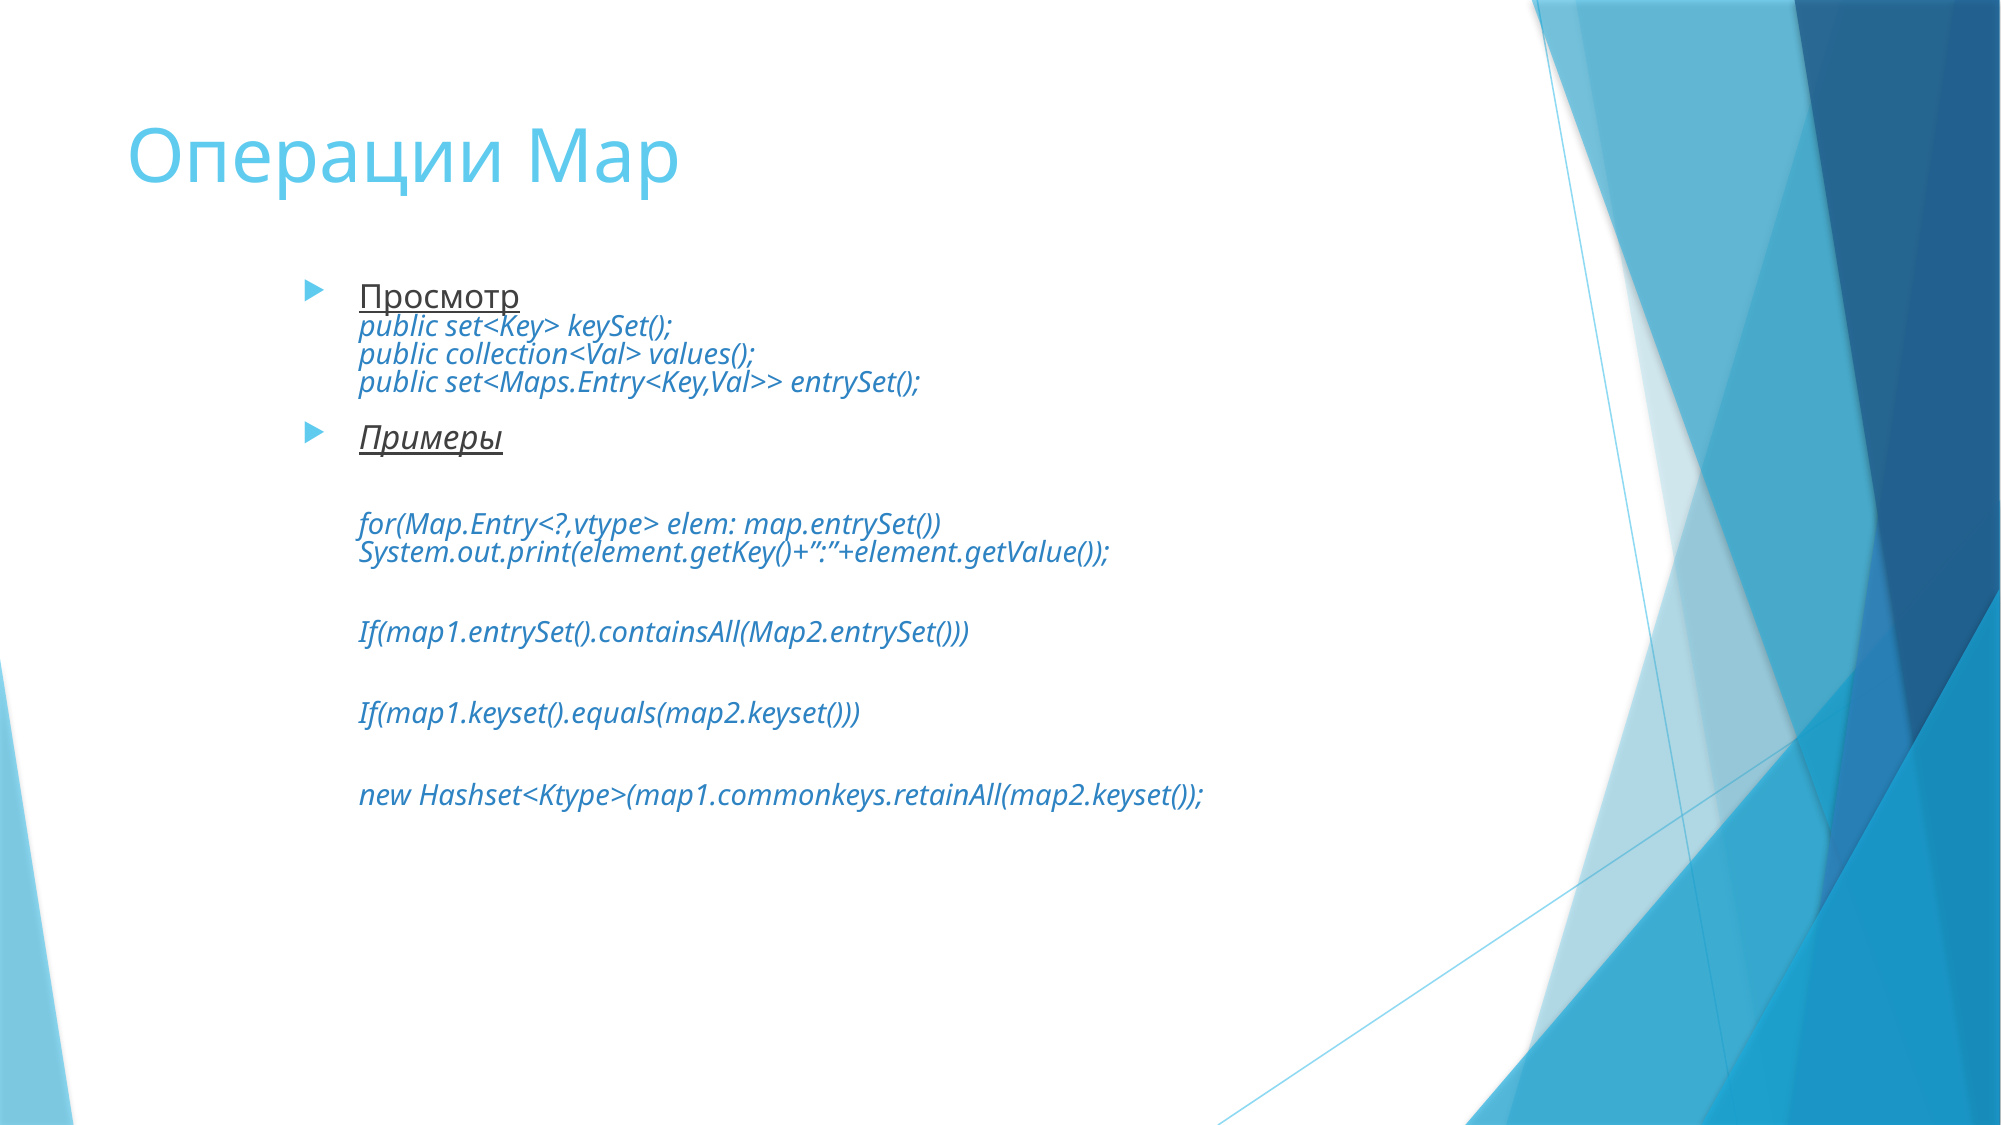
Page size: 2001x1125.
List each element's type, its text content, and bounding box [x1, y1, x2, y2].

title Операции Map [111, 99, 1522, 317]
list Просмотр public set<Key> keySet(); public collection<Val> values(); public set<Maps.Entry<Key,Val>> entrySet(); Примеры for(Map.Entry<?,vtype> elem: map.entrySet()) System.out.print(element.getKey()+”:”+element.getValue()); If(map1.entrySet().containsAll(Map2.entrySet())) If(map1.keyset().equals(map2.keyset())) new Hashset<Ktype>(map1.commonkeys.retainAll(map2.keyset()); [287, 275, 1713, 1025]
